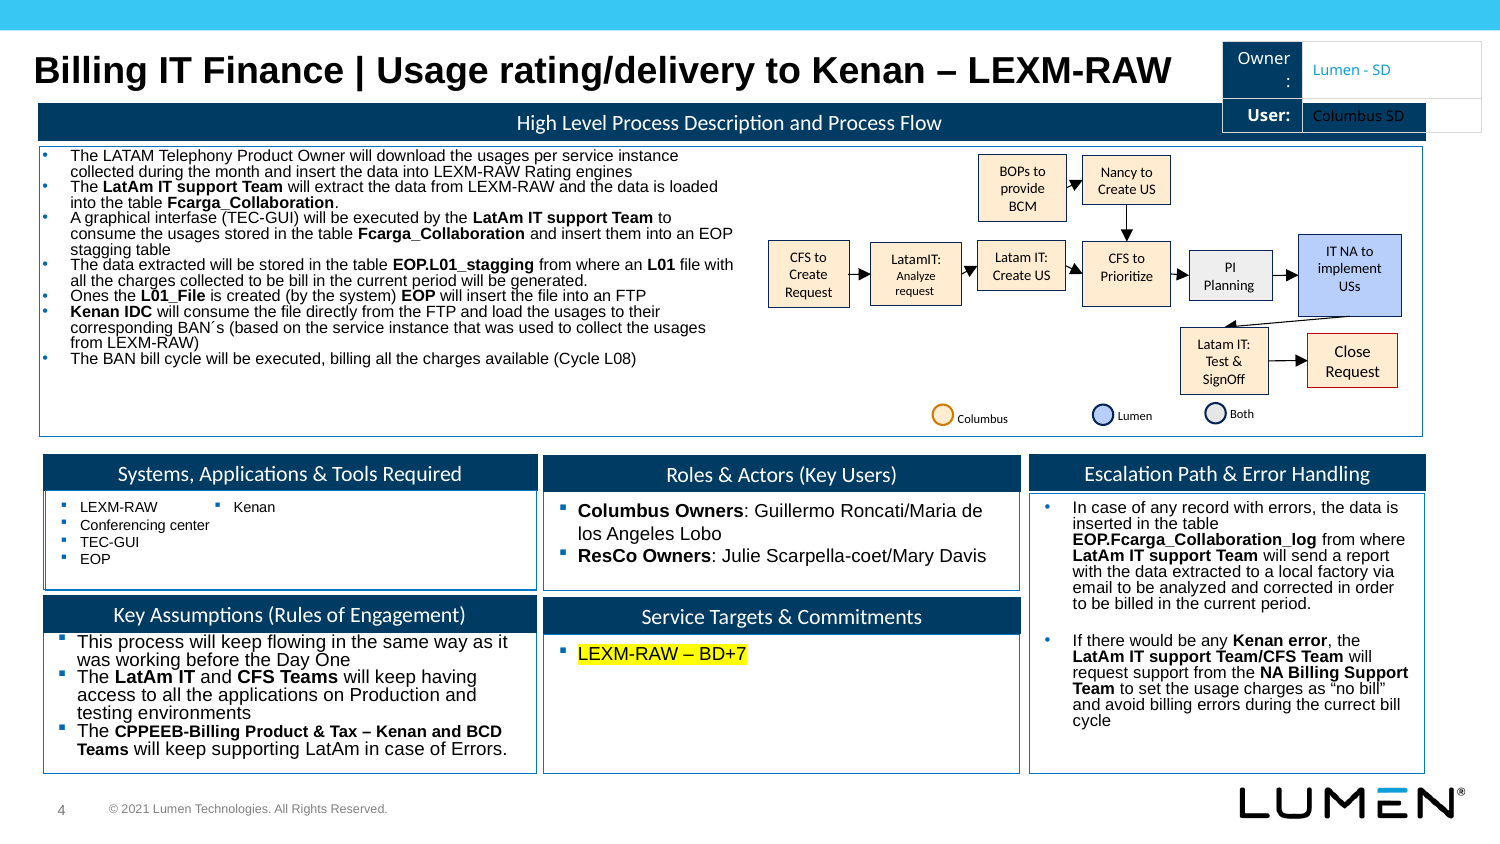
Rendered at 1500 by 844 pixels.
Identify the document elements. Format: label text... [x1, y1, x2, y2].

text_box PI Planning [1189, 250, 1273, 301]
text_box Latam IT: Test & SignOff [1180, 327, 1269, 395]
text_box Lumen [1103, 408, 1196, 423]
text_box [931, 403, 953, 426]
table_cell Columbus SD [1303, 99, 1481, 132]
text_box CFS to Create Request [768, 240, 850, 308]
text_box The LATAM Telephony Product Owner will download the usages per service instance collected during the month and insert the data into LEXM-RAW Rating engines The LatAm IT support Team will extract the data from LEXM-RAW and the data is loaded into the table Fcarga_Collaboration. A graphical interfase (TEC-GUI) will be executed by the LatAm IT support Team to consume the usages stored in the table Fcarga_Collaboration and insert them into an EOP stagging table The data extracted will be stored in the table EOP.L01_stagging from where an L01 file with all the charges collected to be bill in the current period will be generated. Ones the L01_File is created (by the system) EOP will insert the file into an FTP Kenan IDC will consume the file directly from the FTP and load the usages to their corresponding BAN´s (based on the service instance that was used to collect the usages from LEXM-RAW) The BAN bill cycle will be executed, billing all the charges available (Cycle L08) [27, 141, 753, 375]
text_box Close Request [1307, 333, 1398, 388]
text_box This process will keep flowing in the same way as it was working before the Day One The LatAm IT and CFS Teams will keep having access to all the applications on Production and testing environments The CPPEEB-Billing Product & Tax – Kenan and BCD Teams will keep supporting LatAm in case of Errors. [43, 633, 537, 774]
table_header Lumen - SD [1303, 42, 1481, 98]
text_box Columbus [942, 410, 1030, 427]
text_box Systems, Applications & Tools Required [43, 454, 538, 491]
text_box LatamIT: Analyze request [870, 242, 962, 306]
text_box [1204, 401, 1224, 425]
text_box BOPs to provide BCM [978, 154, 1067, 222]
text_box Billing IT Finance | Usage rating/delivery to Kenan – LEXM-RAW [18, 43, 1425, 100]
picture [1220, 767, 1484, 838]
text_box Service Targets & Commitments [543, 597, 1021, 634]
text_box High Level Process Description and Process Flow [38, 103, 1426, 141]
text_box IT NA to implement USs [1298, 234, 1402, 317]
text_box CFS to Prioritize [1082, 241, 1171, 307]
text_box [1224, 317, 1350, 328]
table_cell User: [1223, 100, 1302, 132]
text_box Columbus Owners: Guillermo Roncati/Maria de los Angeles Lobo ResCo Owners: Julie Scarpella-coet/Mary Davis [543, 492, 1020, 591]
text_box Roles & Actors (Key Users) [543, 455, 1021, 492]
text_box Both [1215, 405, 1365, 422]
text_box In case of any record with errors, the data is inserted in the table EOP.Fcarga_Collaboration_log from where LatAm IT support Team will send a report with the data extracted to a local factory via email to be analyzed and corrected in order to be billed in the current period. If there would be any Kenan error, the LatAm IT support Team/CFS Team will request support from the NA Billing Support Team to set the usage charges as “no bill” and avoid billing errors during the currect bill cycle [1029, 493, 1425, 774]
text_box [39, 146, 1423, 437]
text_box 4 [42, 793, 109, 838]
text_box Escalation Path & Error Handling [1029, 454, 1426, 491]
text_box LEXM-RAW – BD+7 [543, 634, 1020, 774]
text_box LEXM-RAW Conferencing center TEC-GUI EOP Kenan [45, 490, 537, 591]
text_box Key Assumptions (Rules of Engagement) [43, 595, 537, 633]
text_box [1091, 403, 1112, 427]
text_box Latam IT: Create US [977, 240, 1066, 291]
text_box Nancy to Create US [1082, 155, 1171, 205]
